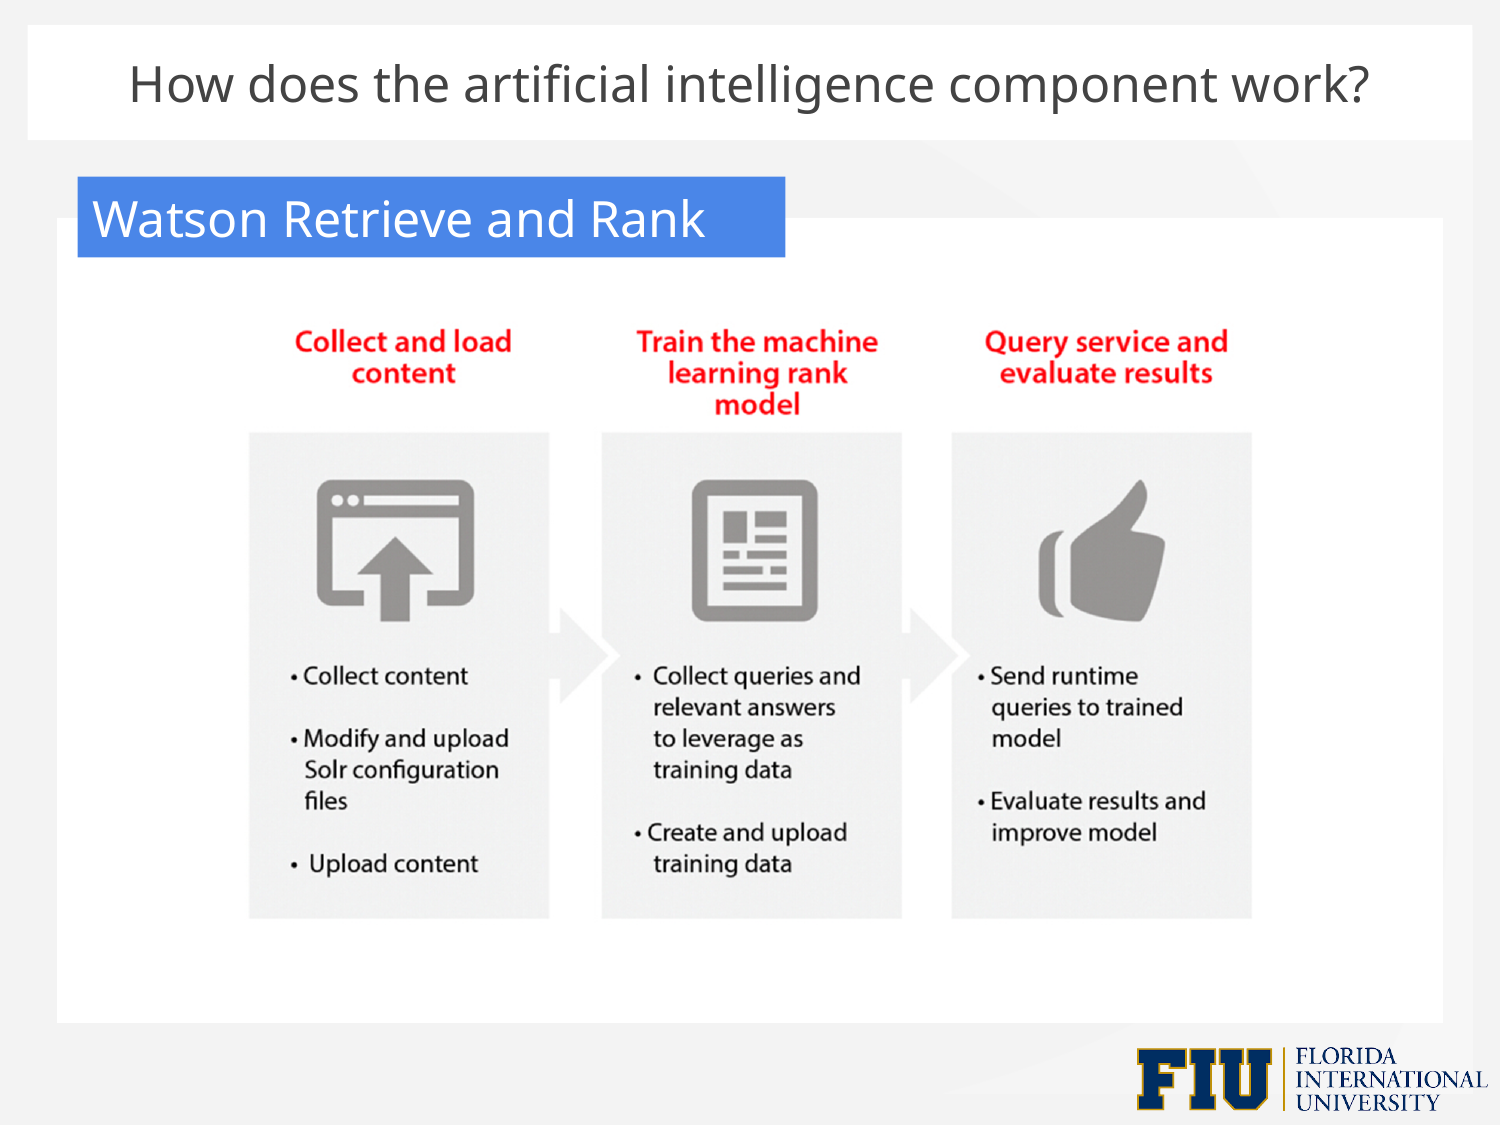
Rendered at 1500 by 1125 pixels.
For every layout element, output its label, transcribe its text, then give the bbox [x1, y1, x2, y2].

text_box Watson Retrieve and Rank [77, 176, 786, 258]
title How does the artificial intelligence component work? [27, 24, 1473, 141]
picture [24, 30, 1488, 1111]
text_box [57, 217, 1443, 1023]
